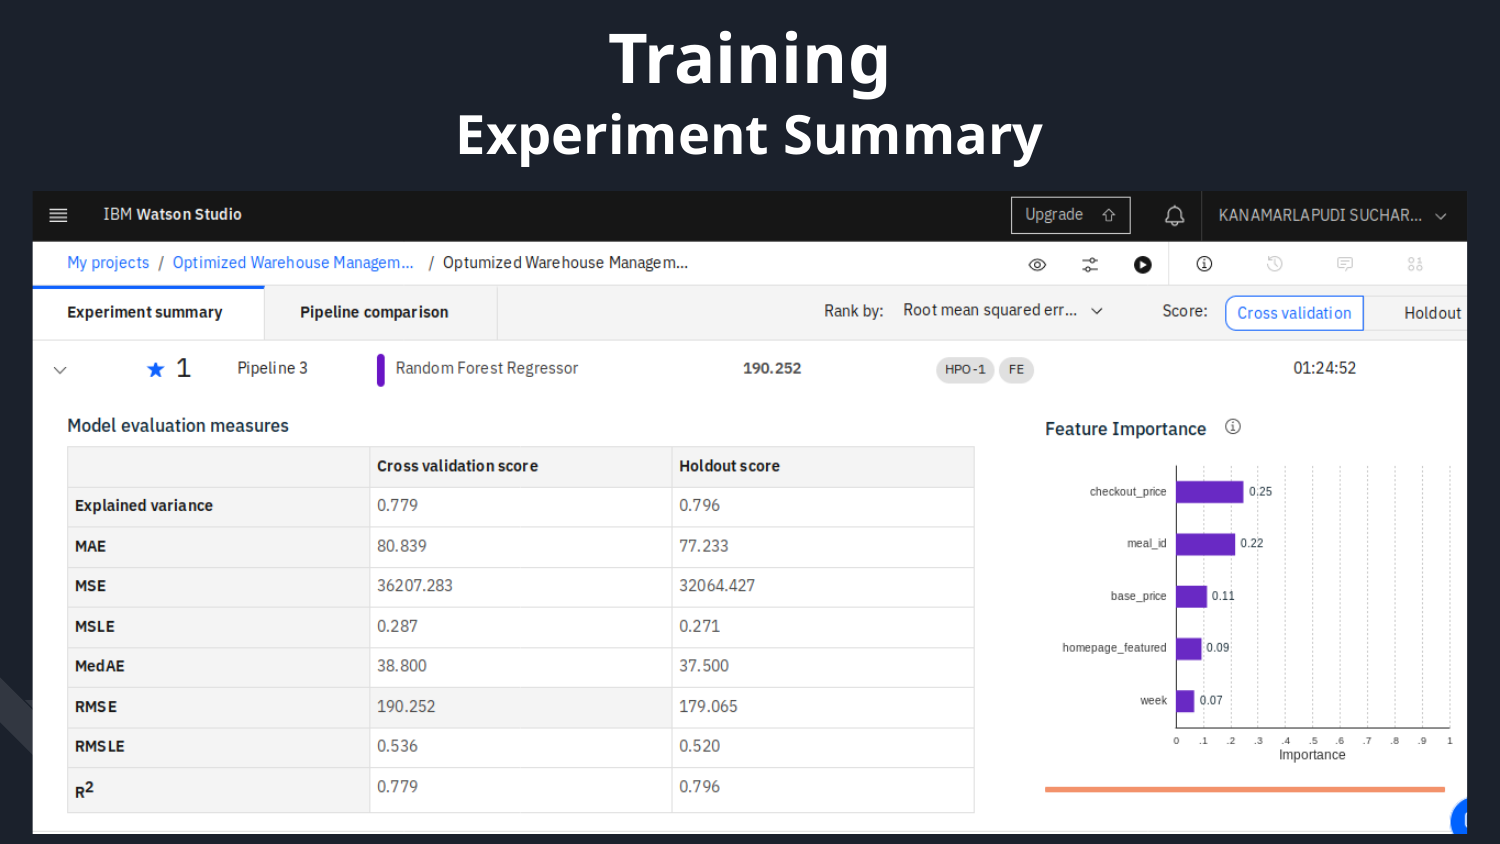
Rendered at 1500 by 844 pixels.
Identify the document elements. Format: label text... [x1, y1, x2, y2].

text_box Experiment Summary [239, 84, 1261, 190]
picture [32, 191, 1468, 834]
text_box Training [411, 0, 1089, 72]
